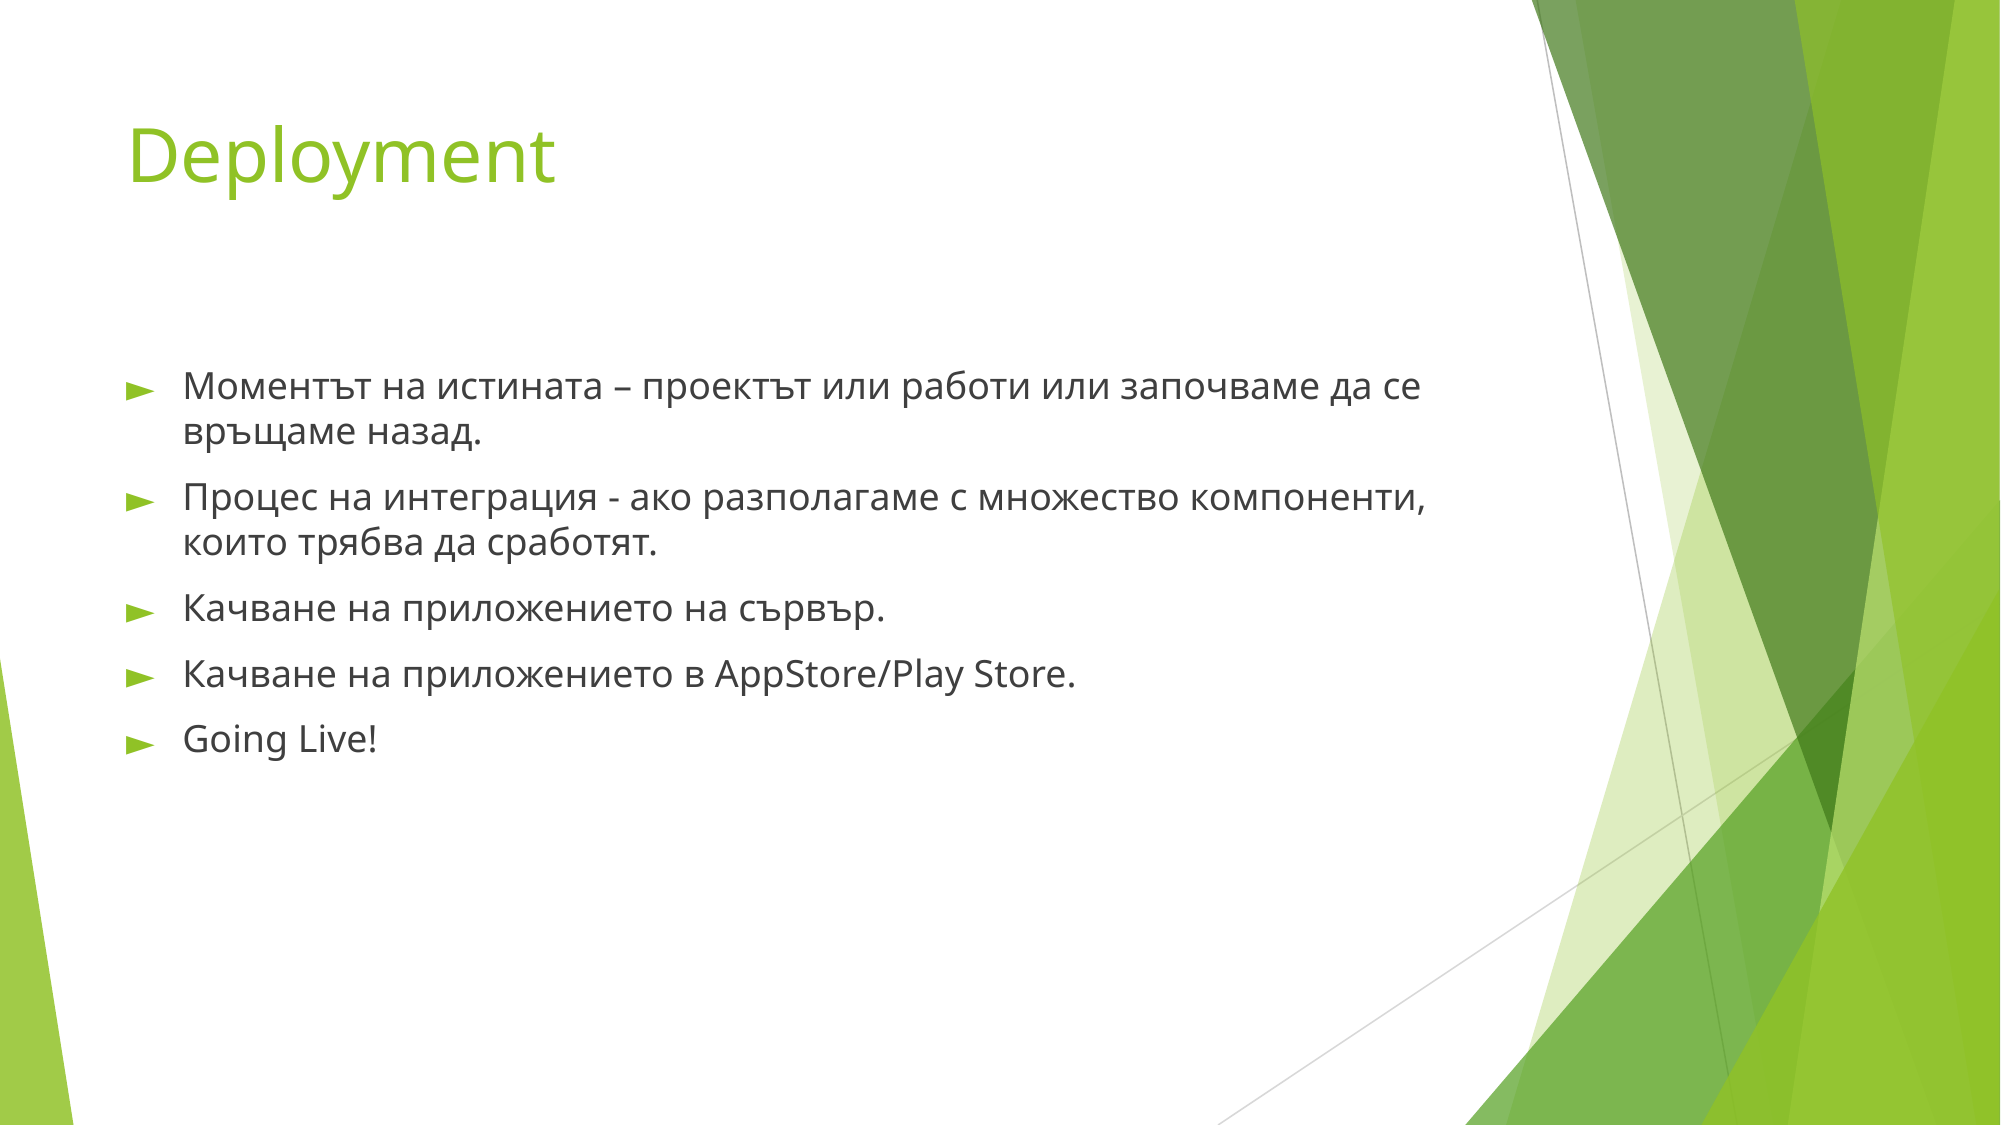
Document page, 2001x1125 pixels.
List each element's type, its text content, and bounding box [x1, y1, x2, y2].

list Моментът на истината – проектът или работи или започваме да се връщаме назад. Процес на интеграция - ако разполагаме с множество компоненти, които трябва да сработят. Качване на приложението на сървър. Качване на приложението в AppStore/Play Store. Going Live! [111, 354, 1522, 992]
title Deployment [111, 99, 1522, 317]
